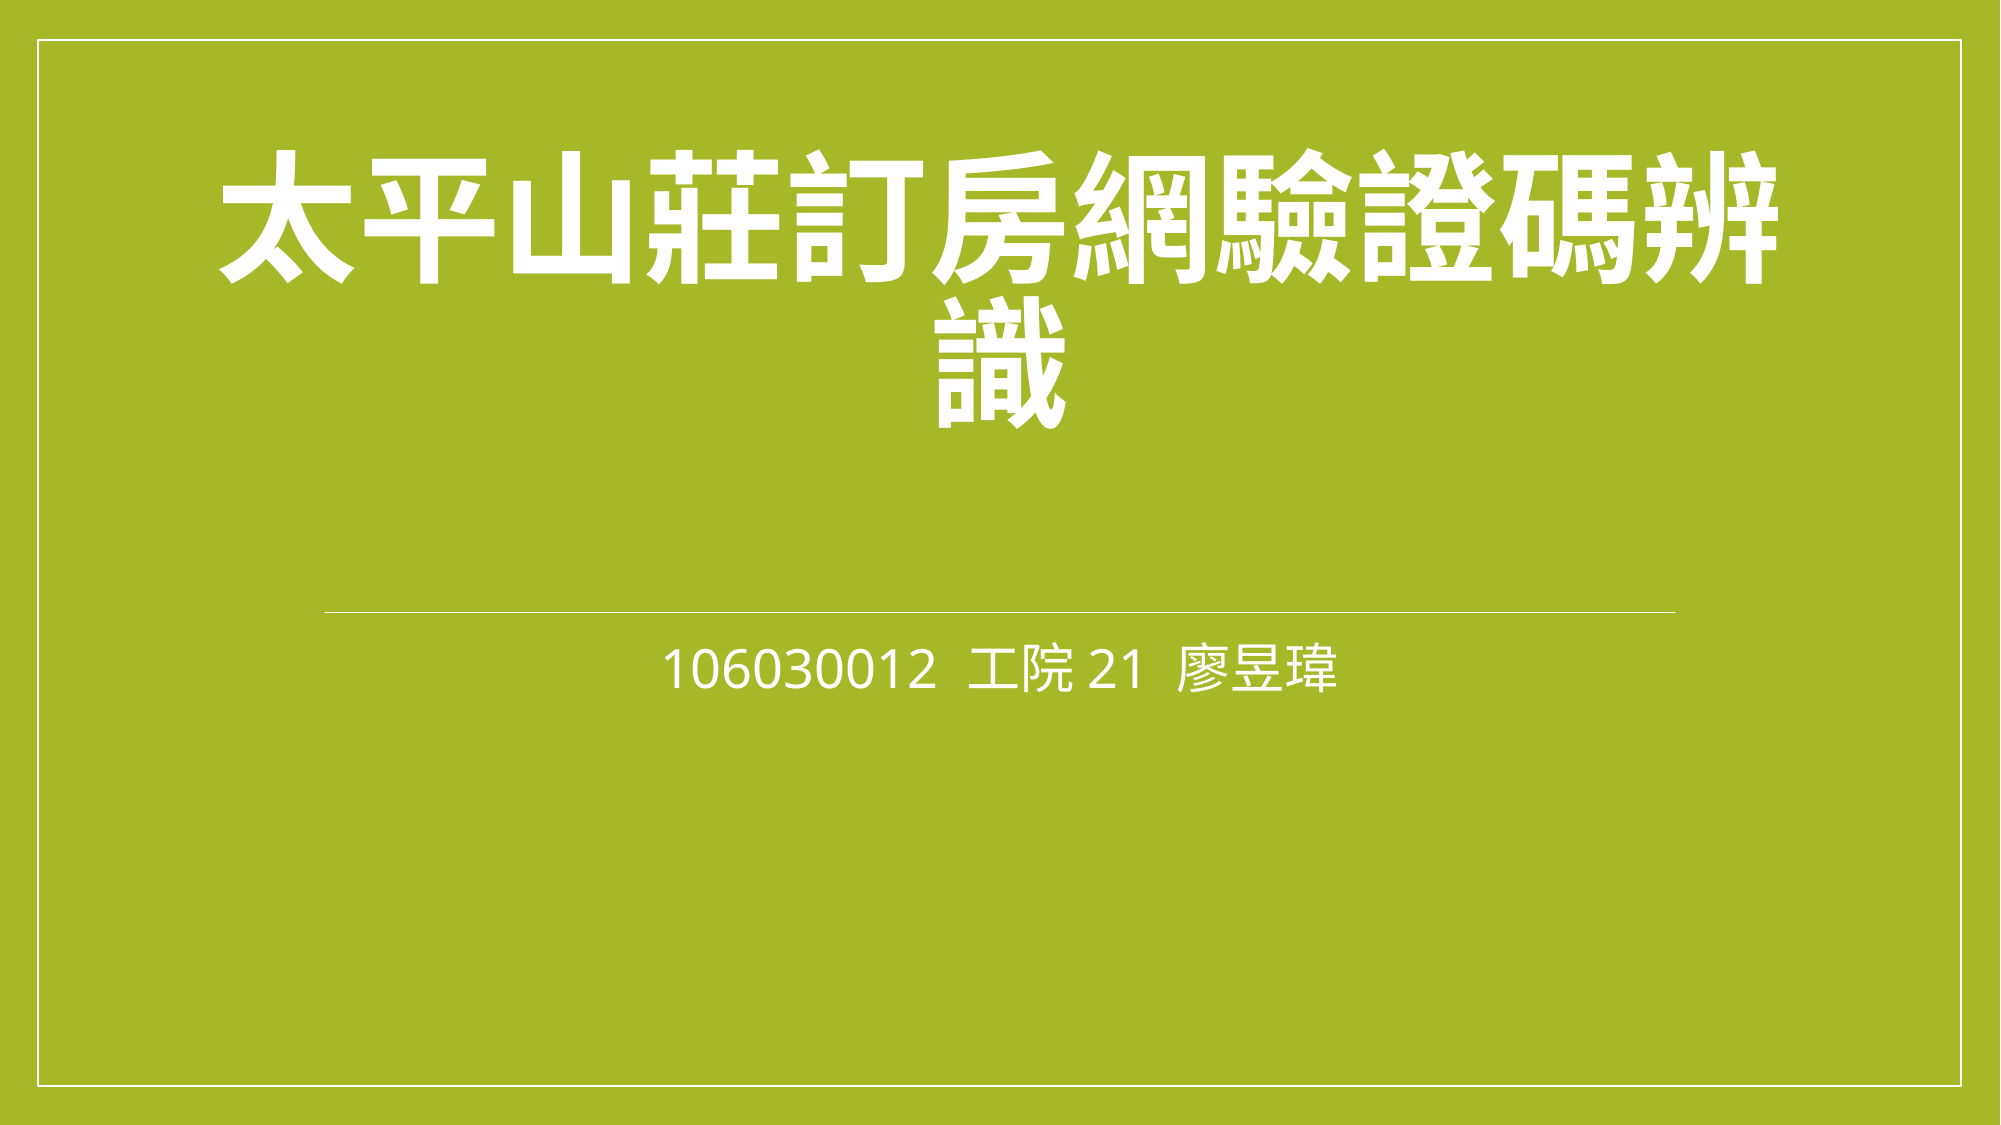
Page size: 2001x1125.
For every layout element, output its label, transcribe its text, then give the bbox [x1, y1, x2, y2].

title 太平山莊訂房網驗證碼辨識 [182, 144, 1818, 625]
subtitle 106030012 工院21 廖昱瑋 [280, 634, 1719, 863]
